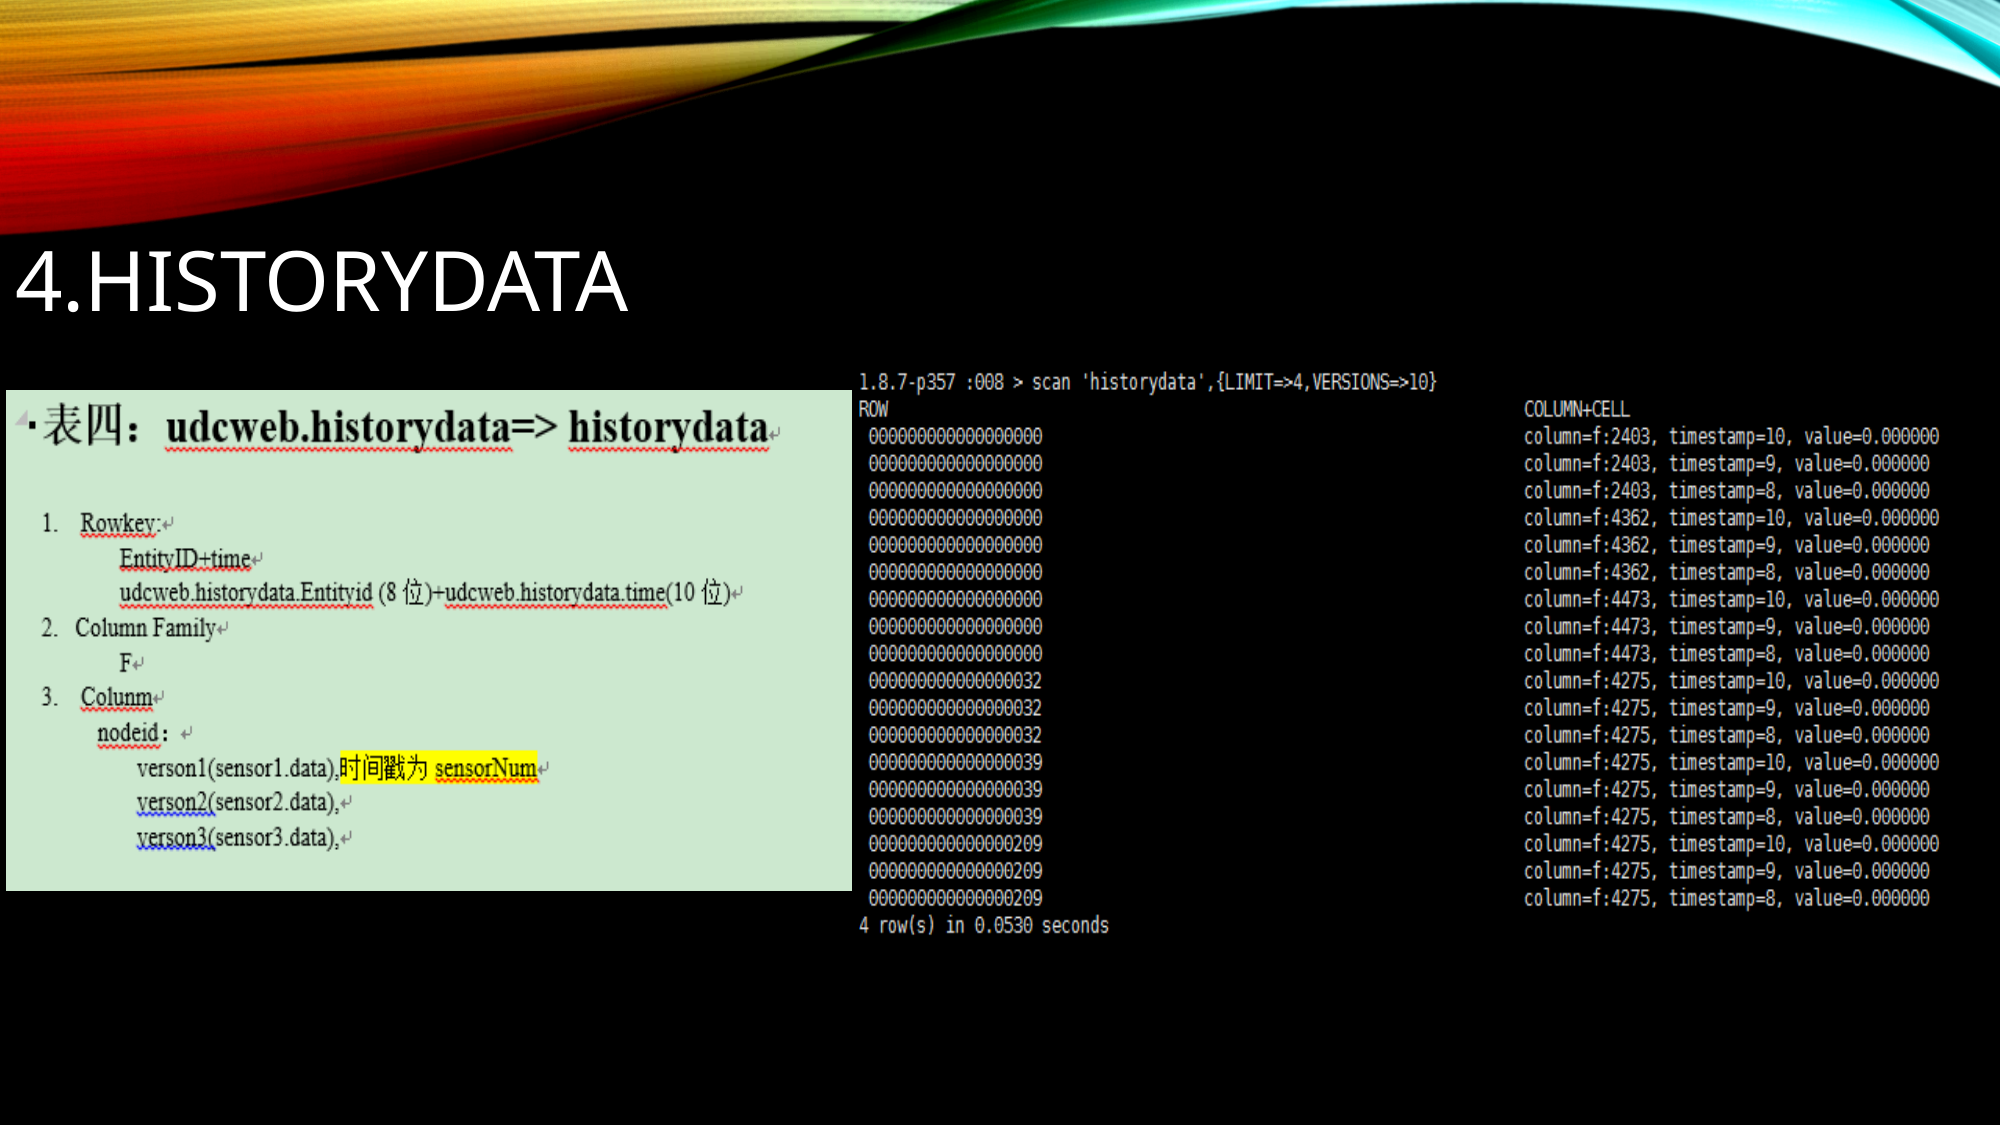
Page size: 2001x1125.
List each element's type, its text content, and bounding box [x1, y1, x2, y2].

picture [0, 0, 2000, 237]
title 4.historydata [0, 178, 1413, 391]
picture [6, 390, 853, 891]
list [859, 361, 1979, 955]
